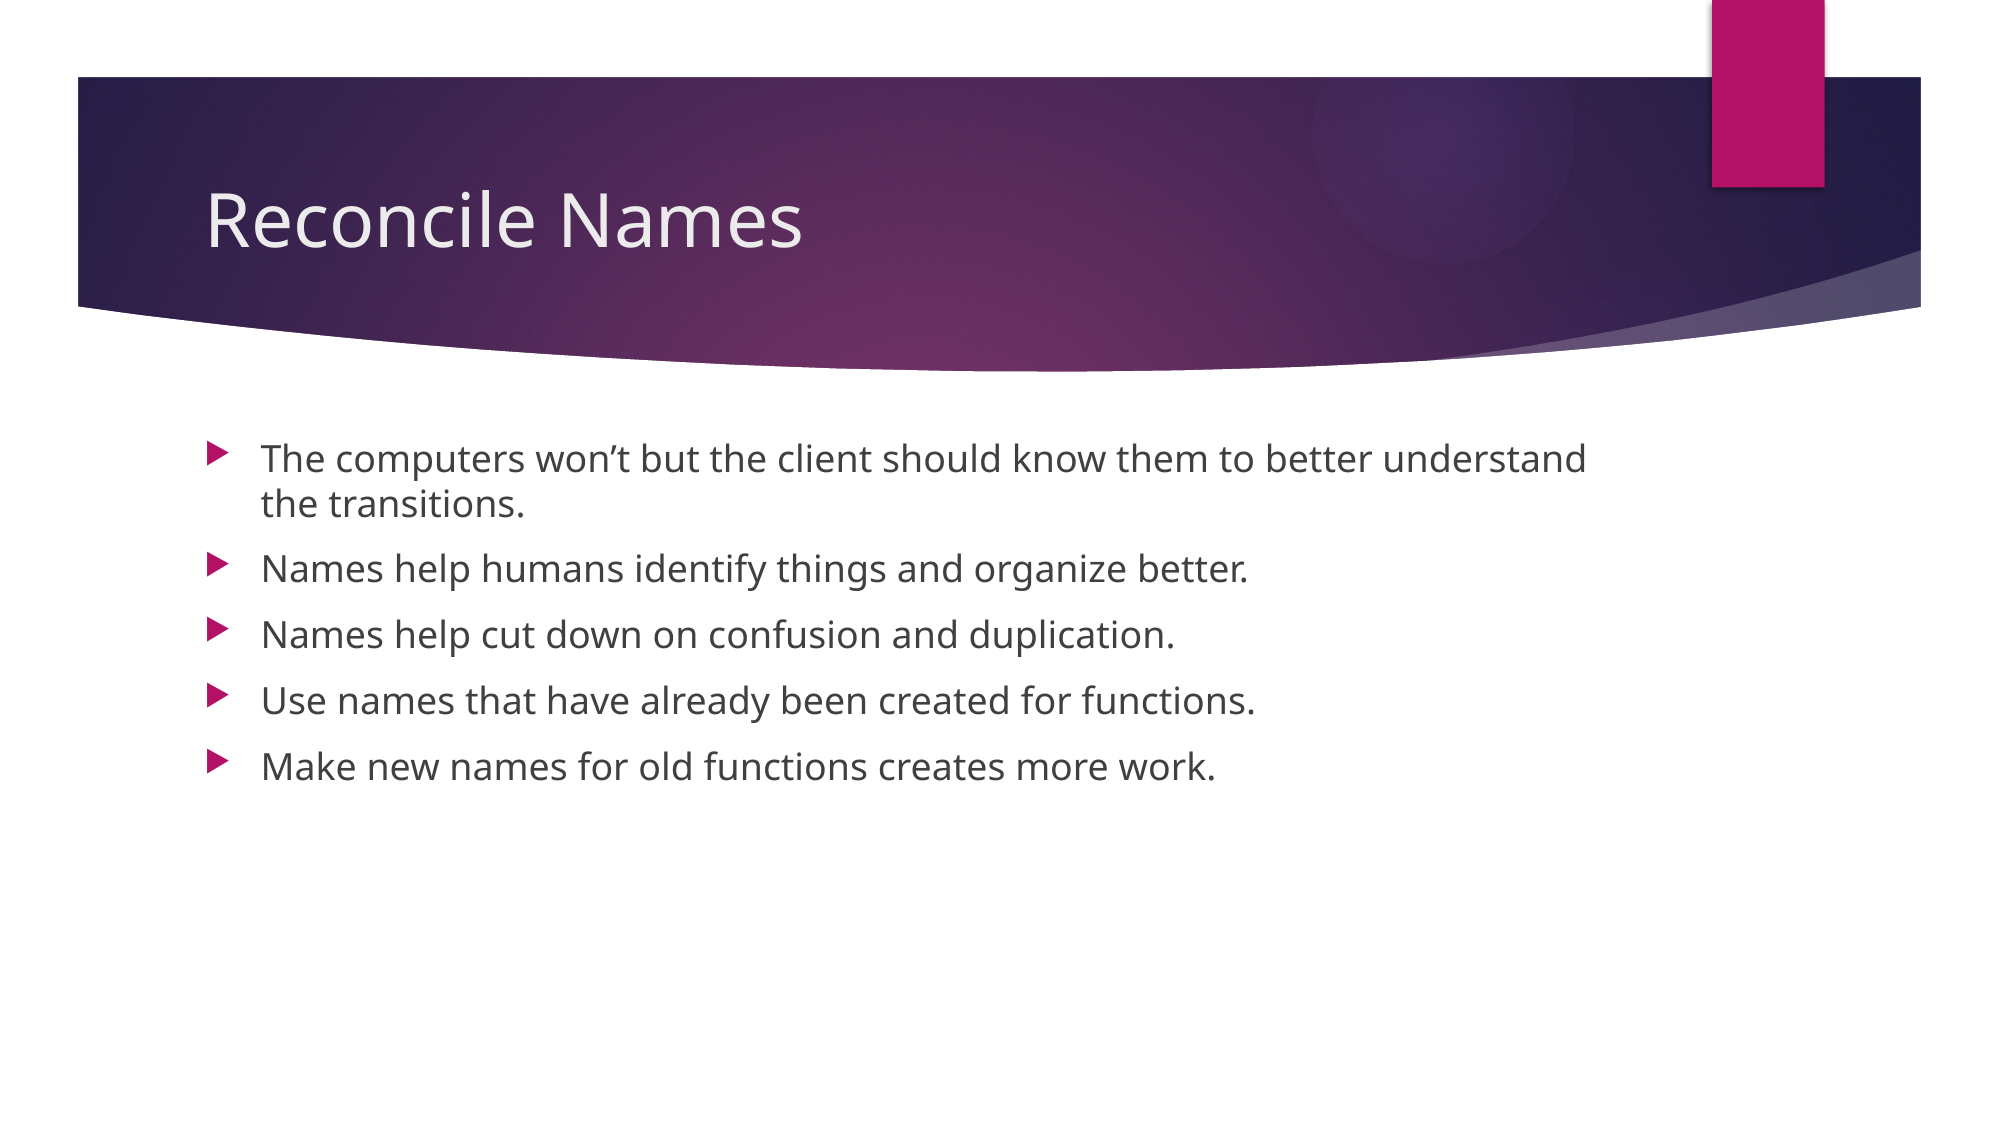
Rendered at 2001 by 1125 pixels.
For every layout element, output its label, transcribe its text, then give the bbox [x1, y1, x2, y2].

title Reconcile Names [189, 159, 1627, 276]
list The computers won’t but the client should know them to better understand the transitions. Names help humans identify things and organize better. Names help cut down on confusion and duplication. Use names that have already been created for functions. Make new names for old functions creates more work. [189, 427, 1638, 988]
